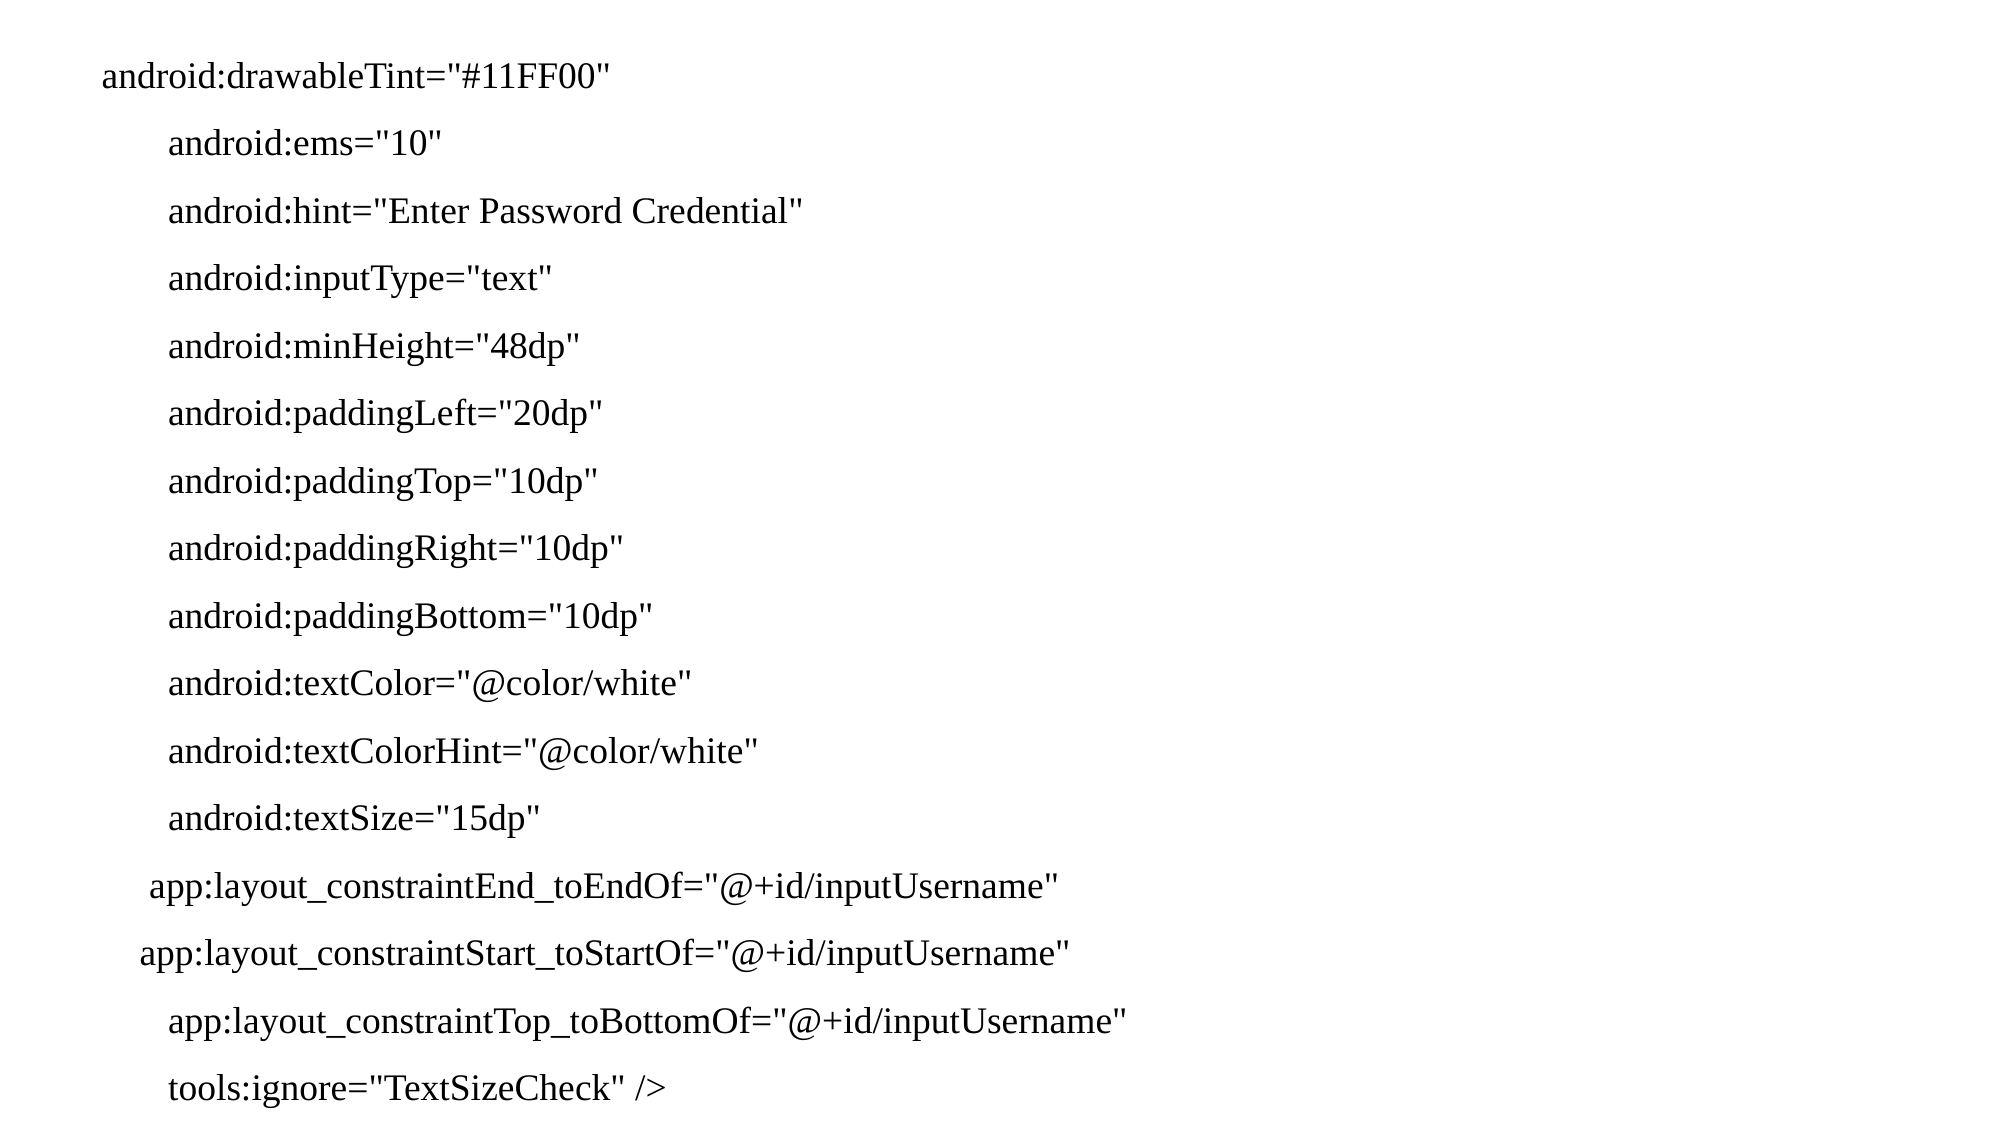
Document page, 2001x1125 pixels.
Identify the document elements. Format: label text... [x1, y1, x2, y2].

text_box android:drawableTint="#11FF00" android:ems="10" android:hint="Enter Password Credential" android:inputType="text" android:minHeight="48dp" android:paddingLeft="20dp" android:paddingTop="10dp" android:paddingRight="10dp" android:paddingBottom="10dp" android:textColor="@color/white" android:textColorHint="@color/white" android:textSize="15dp" app:layout_constraintEnd_toEndOf="@+id/inputUsername" app:layout_constraintStart_toStartOf="@+id/inputUsername" app:layout_constraintTop_toBottomOf="@+id/inputUsername" tools:ignore="TextSizeCheck" /> [77, 20, 1194, 1125]
